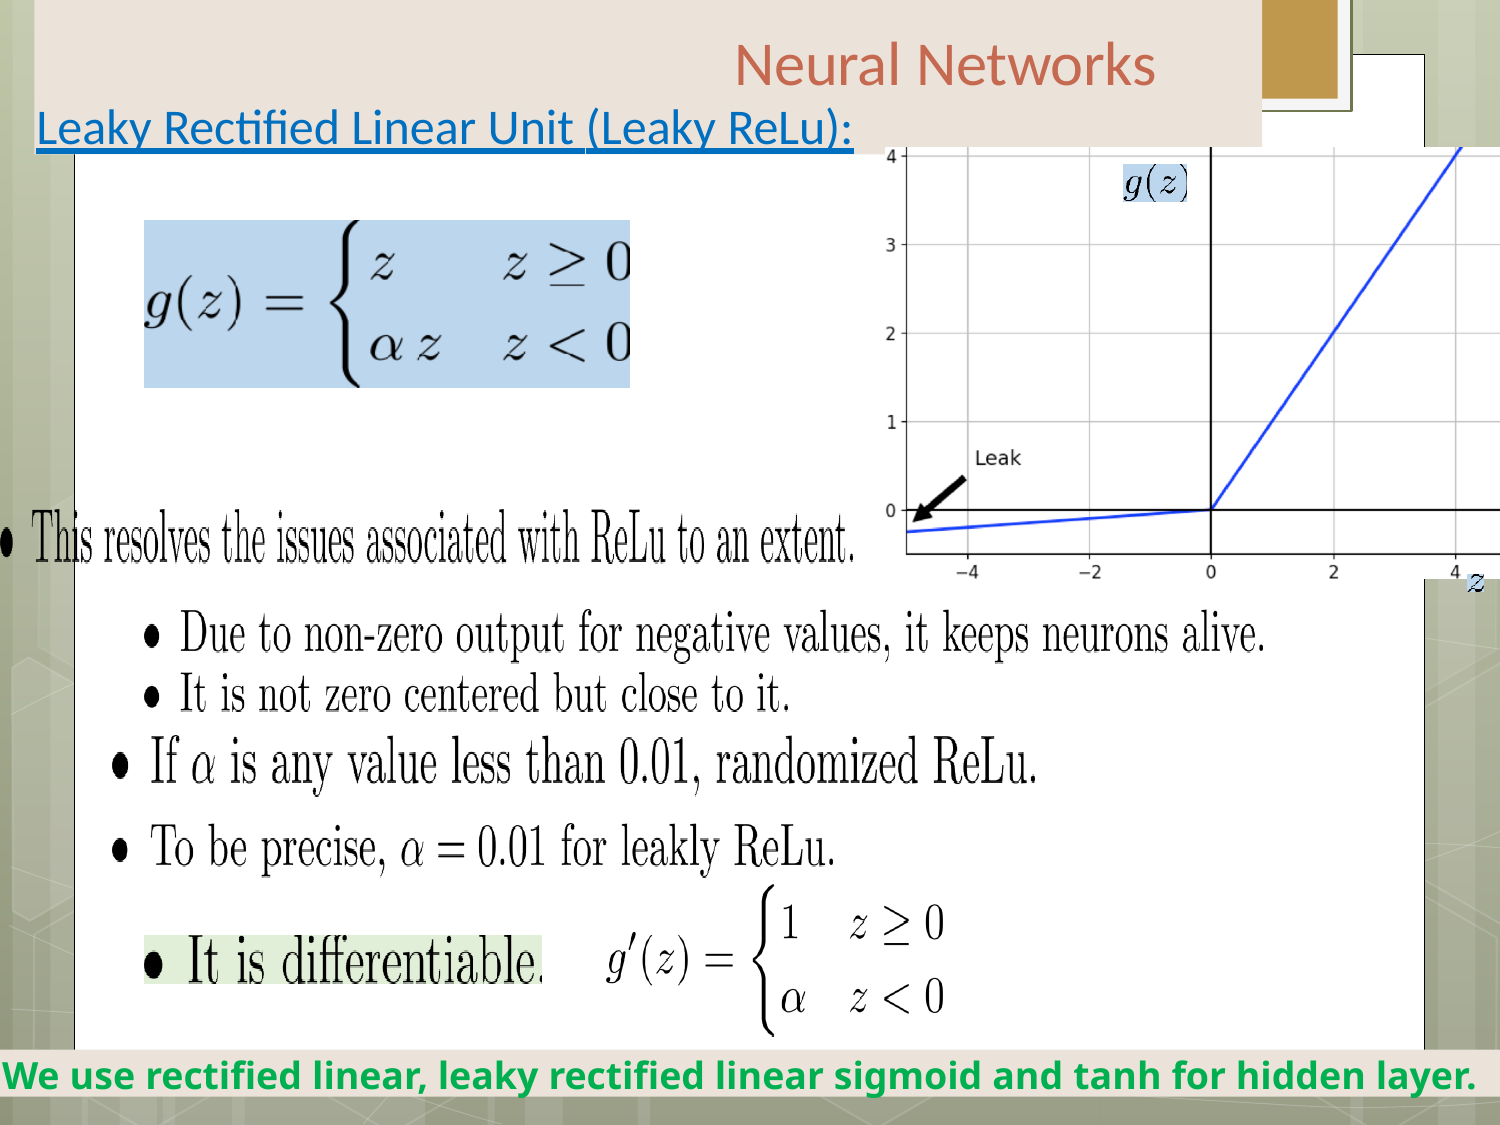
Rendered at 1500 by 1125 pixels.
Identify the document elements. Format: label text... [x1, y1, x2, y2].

picture [144, 219, 630, 388]
picture [144, 609, 1263, 664]
picture [144, 935, 542, 984]
picture [112, 822, 833, 878]
picture [112, 735, 1035, 797]
picture [144, 671, 788, 713]
text_box We use rectified linear, leaky rectified linear sigmoid and tanh for hidden layer. [0, 1049, 1500, 1097]
picture [605, 884, 943, 1038]
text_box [885, 147, 1500, 592]
title Neural Networks Leaky Rectified Linear Unit (Leaky ReLu): [34, 0, 1263, 155]
picture [0, 508, 853, 564]
